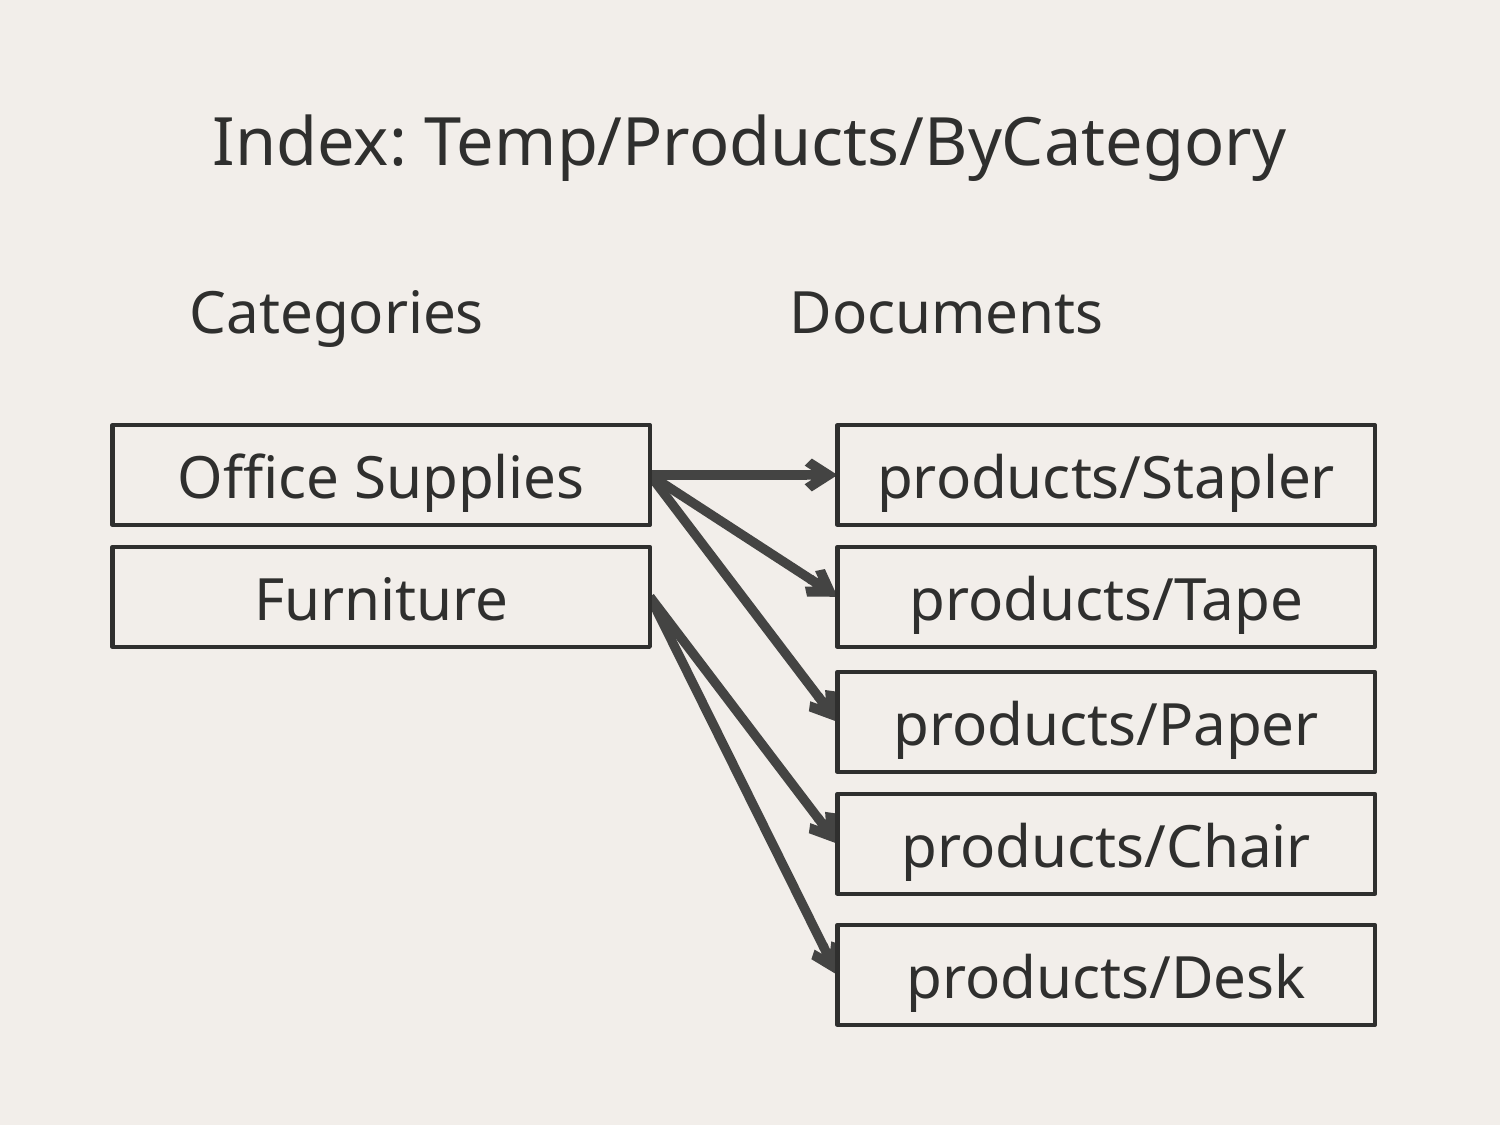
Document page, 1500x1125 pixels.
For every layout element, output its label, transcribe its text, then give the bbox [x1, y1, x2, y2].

text_box products/Desk [835, 923, 1377, 1027]
text_box products/Tape [842, 545, 1377, 649]
title Index: Temp/Products/ByCategory [75, 45, 1425, 233]
text_box Office Supplies [110, 423, 652, 527]
text_box Furniture [110, 545, 643, 649]
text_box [649, 596, 838, 976]
text_box products/Chair [841, 792, 1377, 896]
text_box products/Stapler [835, 423, 1377, 527]
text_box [649, 474, 838, 596]
text_box products/Paper [842, 670, 1377, 774]
text_box Categories Documents [174, 267, 1350, 353]
